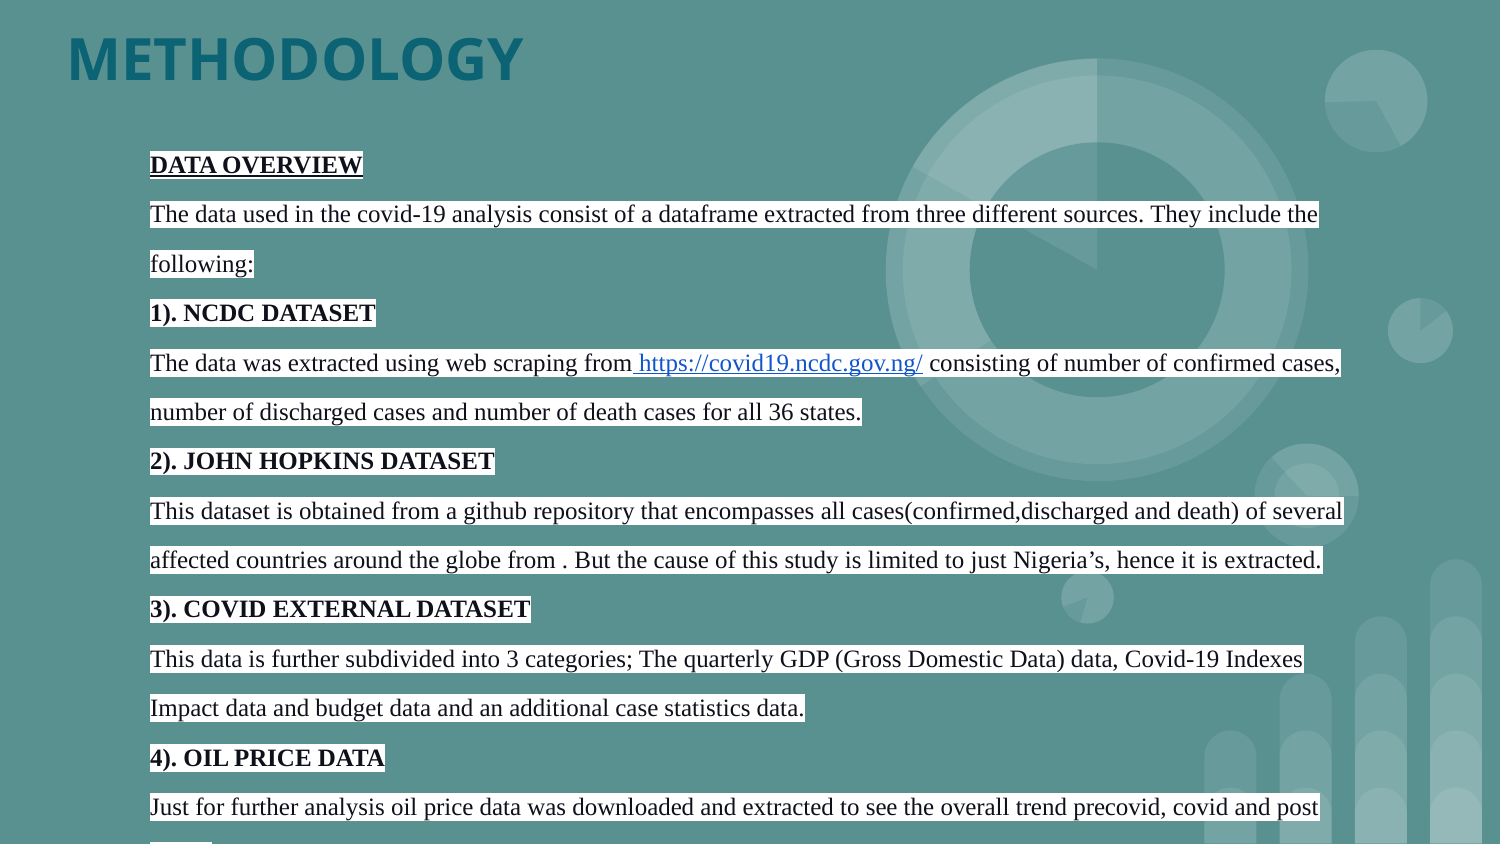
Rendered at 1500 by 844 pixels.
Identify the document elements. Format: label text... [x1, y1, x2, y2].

subtitle DATA OVERVIEW The data used in the covid-19 analysis consist of a dataframe extracted from three different sources. They include the following: 1). NCDC DATASET The data was extracted using web scraping from https://covid19.ncdc.gov.ng/ consisting of number of confirmed cases, number of discharged cases and number of death cases for all 36 states. 2). JOHN HOPKINS DATASET This dataset is obtained from a github repository that encompasses all cases(confirmed,discharged and death) of several affected countries around the globe from . But the cause of this study is limited to just Nigeria’s, hence it is extracted. 3). COVID EXTERNAL DATASET This data is further subdivided into 3 categories; The quarterly GDP (Gross Domestic Data) data, Covid-19 Indexes Impact data and budget data and an additional case statistics data. 4). OIL PRICE DATA Just for further analysis oil price data was downloaded and extracted to see the overall trend precovid, covid and post covid. [135, 114, 1386, 704]
title METHODOLOGY [51, 0, 1449, 115]
